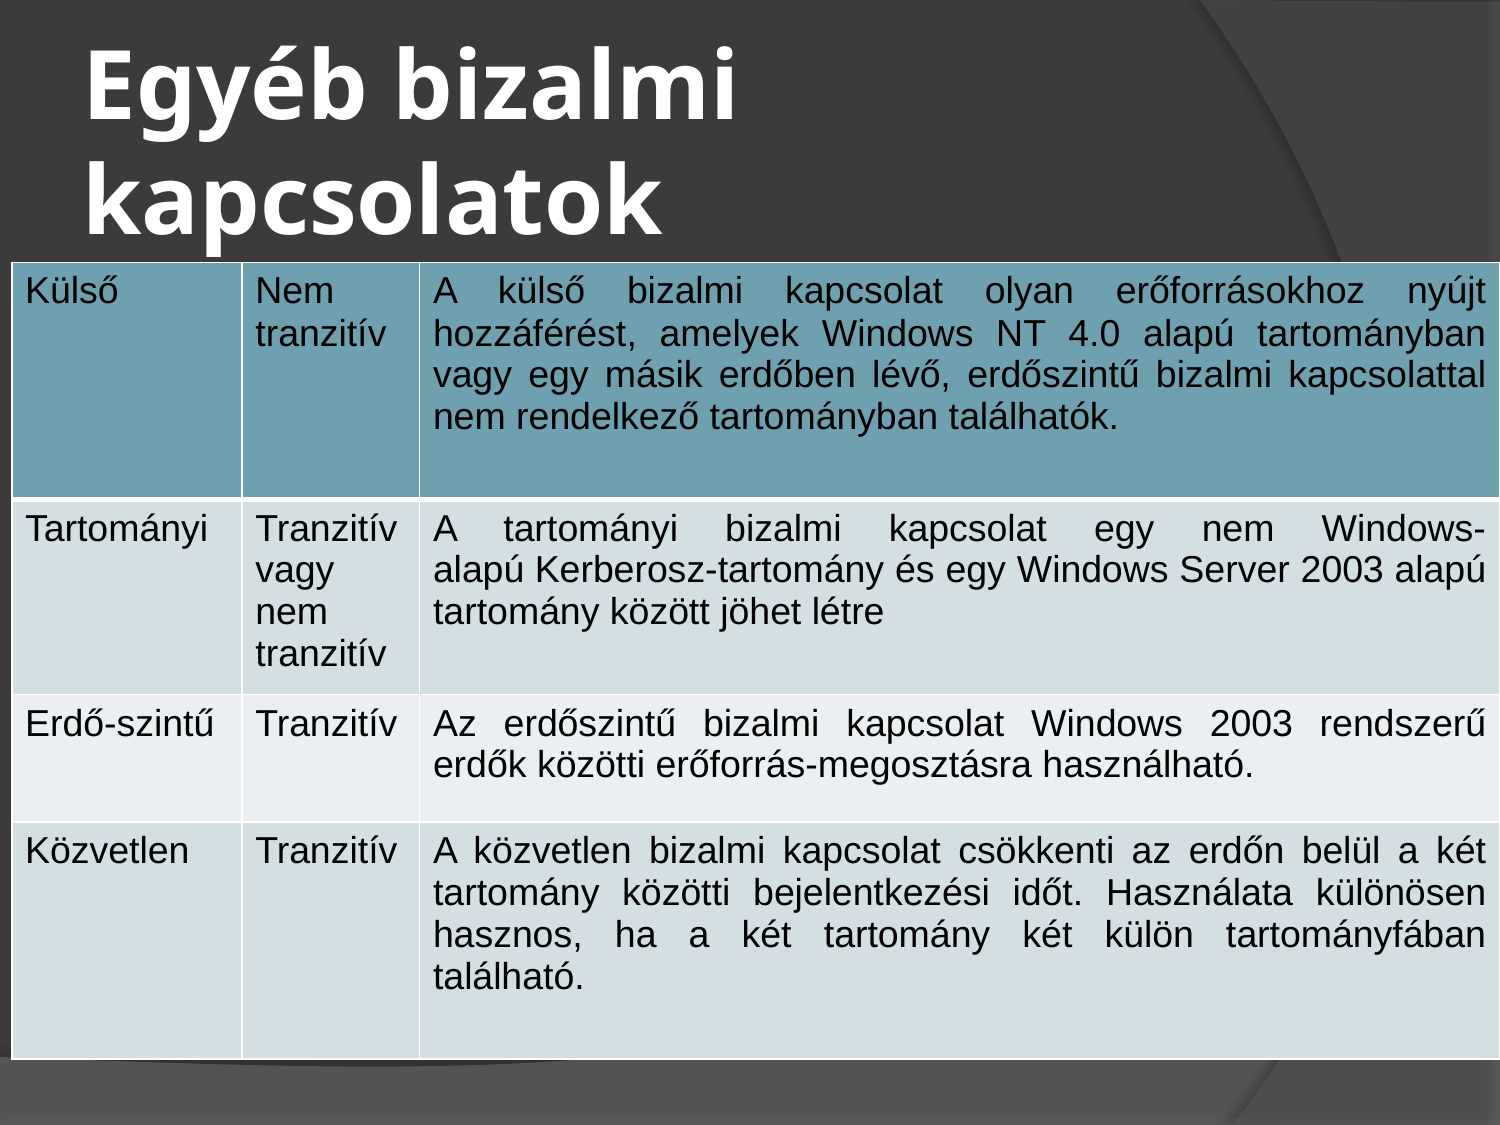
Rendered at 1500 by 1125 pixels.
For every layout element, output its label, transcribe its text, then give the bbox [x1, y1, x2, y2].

table_cell Tartományi [13, 502, 241, 694]
table_cell A tartományi bizalmi kapcsolat egy nem Windows-alapú Kerberosz-tartomány és egy Windows Server 2003 alapú tartomány között jöhet létre [420, 502, 1499, 694]
table_cell Az erdőszintű bizalmi kapcsolat Windows 2003 rendszerű erdők közötti erőforrás-megosztásra használható. [420, 695, 1499, 821]
title Egyéb bizalmi kapcsolatok [75, 45, 1300, 233]
table_cell Közvetlen [13, 823, 241, 1058]
table_header Külső [13, 263, 241, 497]
table_header A külső bizalmi kapcsolat olyan erőforrásokhoz nyújt hozzáférést, amelyek Windows NT 4.0 alapú tartományban vagy egy másik erdőben lévő, erdőszintű bizalmi kapcsolattal nem rendelkező tartományban találhatók. [420, 263, 1499, 497]
table_cell Tranzitív vagy nem tranzitív [243, 502, 419, 694]
table_cell Erdő-szintű [13, 695, 241, 821]
table_cell Tranzitív [243, 823, 419, 1058]
table_cell A közvetlen bizalmi kapcsolat csökkenti az erdőn belül a két tartomány közötti bejelentkezési időt. Használata különösen hasznos, ha a két tartomány két külön tartományfában található. [420, 823, 1499, 1058]
table_cell Tranzitív [243, 695, 419, 821]
table_header Nem tranzitív [243, 263, 419, 497]
